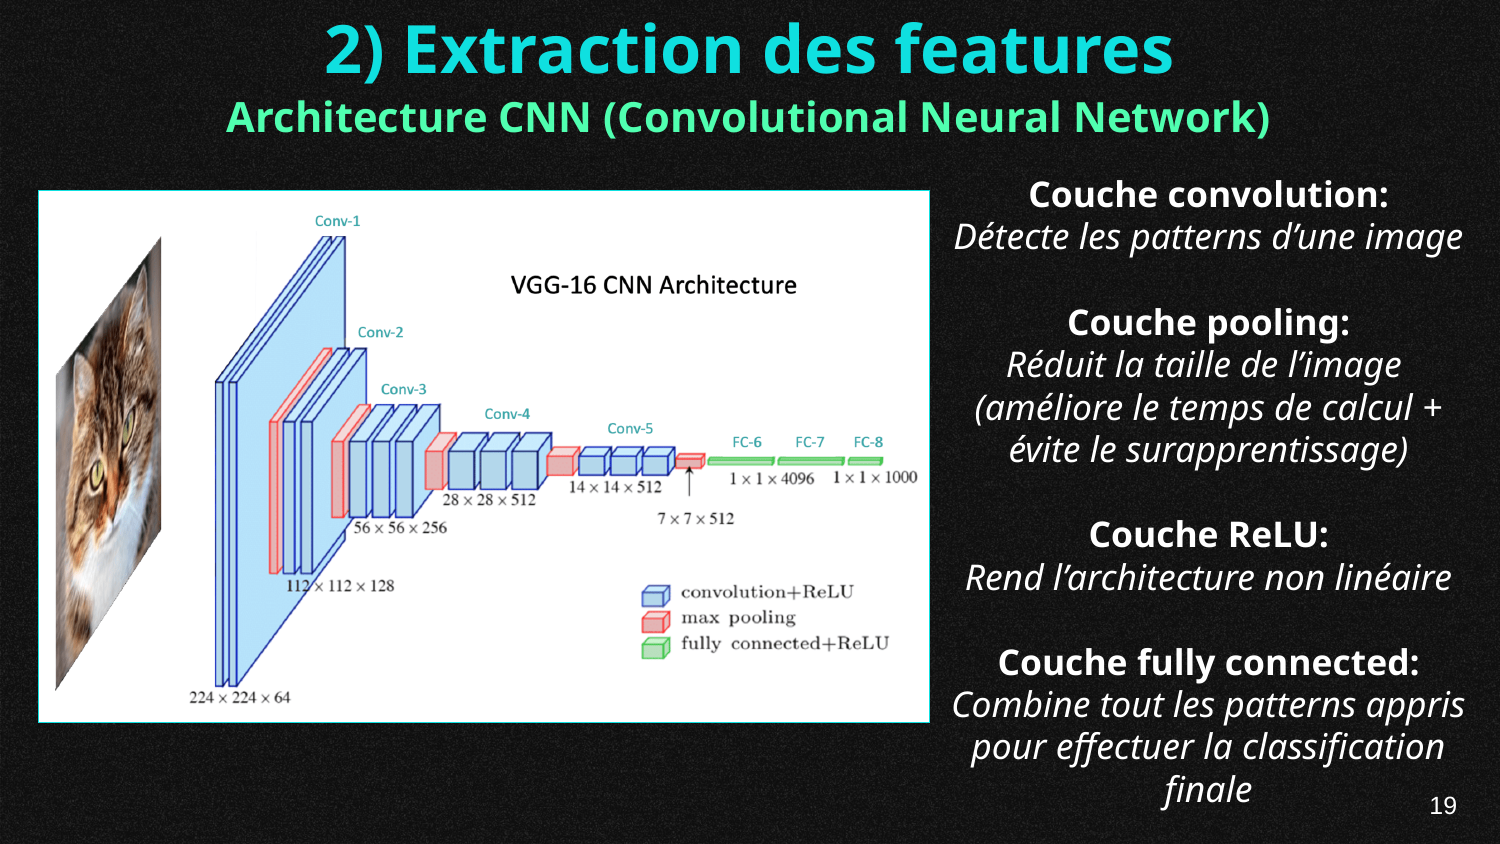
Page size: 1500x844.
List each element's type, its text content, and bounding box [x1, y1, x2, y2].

picture [38, 190, 930, 723]
text_box Couche convolution: Détecte les patterns d’une image Couche pooling: Réduit la taille de l’image (améliore le temps de calcul + évite le surapprentissage) Couche ReLU: Rend l’architecture non linéaire Couche fully connected: Combine tout les patterns appris pour effectuer la classification finale [928, 156, 1489, 844]
text_box Architecture CNN (Convolutional Neural Network) [0, 75, 1499, 154]
text_box 2) Extraction des features [0, 0, 1500, 113]
